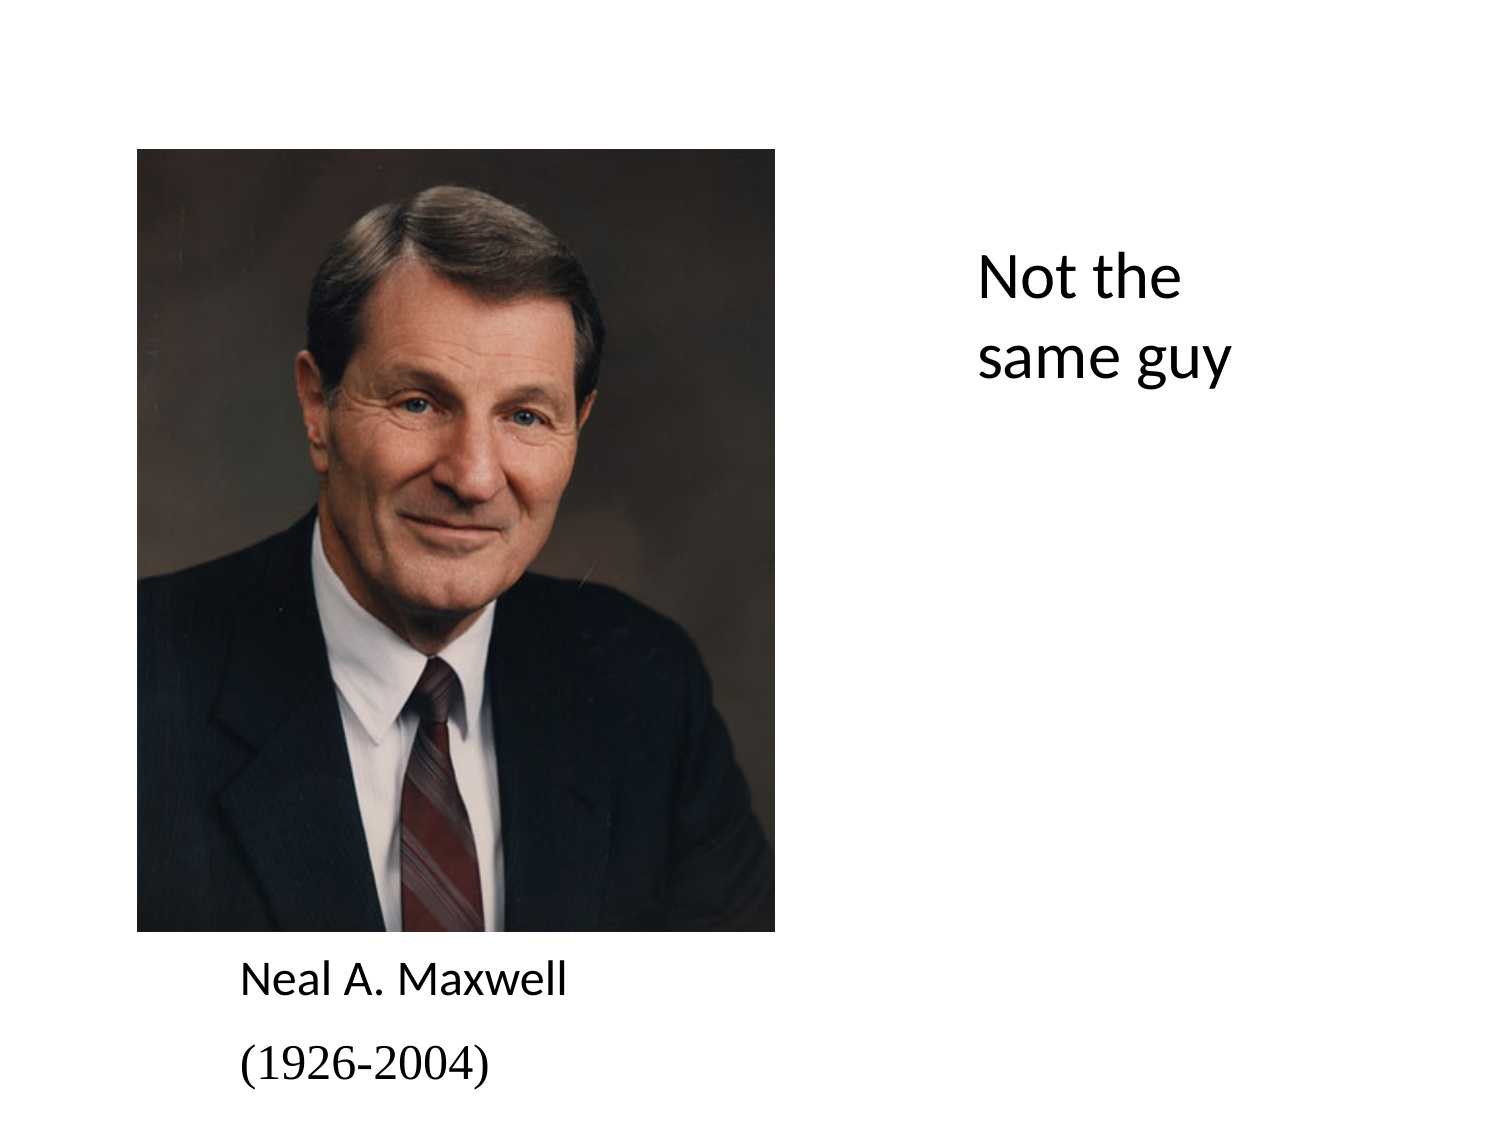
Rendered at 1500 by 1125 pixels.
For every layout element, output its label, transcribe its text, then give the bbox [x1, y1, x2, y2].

text_box Neal A. Maxwell (1926-2004) [225, 940, 725, 1098]
picture [137, 149, 776, 932]
text_box Not the same guy [962, 224, 1350, 400]
